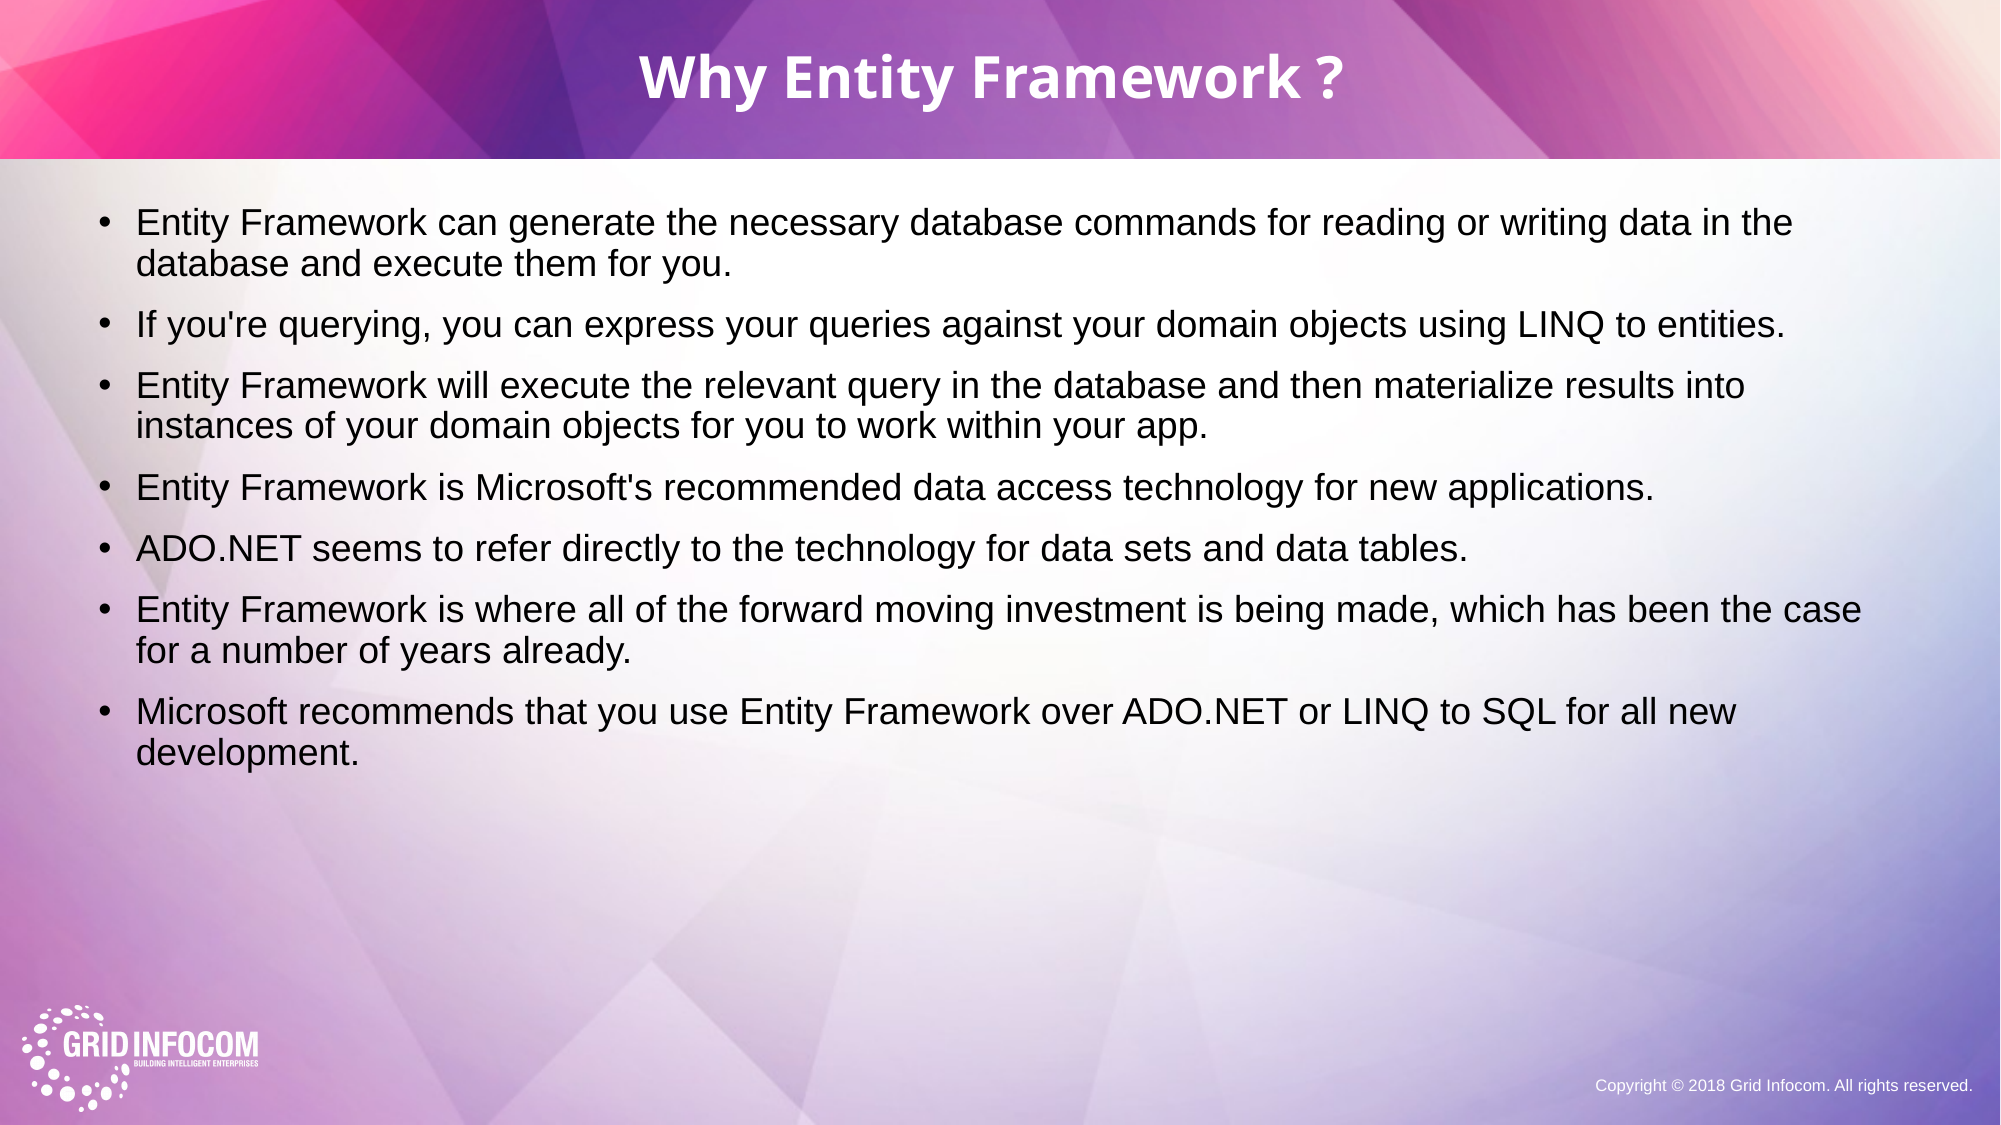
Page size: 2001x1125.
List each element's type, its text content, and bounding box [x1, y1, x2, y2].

list Entity Framework can generate the necessary database commands for reading or writing data in the database and execute them for you. If you're querying, you can express your queries against your domain objects using LINQ to entities. Entity Framework will execute the relevant query in the database and then materialize results into instances of your domain objects for you to work within your app. Entity Framework is Microsoft's recommended data access technology for new applications. ADO.NET seems to refer directly to the technology for data sets and data tables. Entity Framework is where all of the forward moving investment is being made, which has been the case for a number of years already. Microsoft recommends that you use Entity Framework over ADO.NET or LINQ to SQL for all new development. [83, 195, 1922, 1000]
picture [0, 0, 2001, 1125]
title Why Entity Framework ? [137, 29, 1863, 130]
